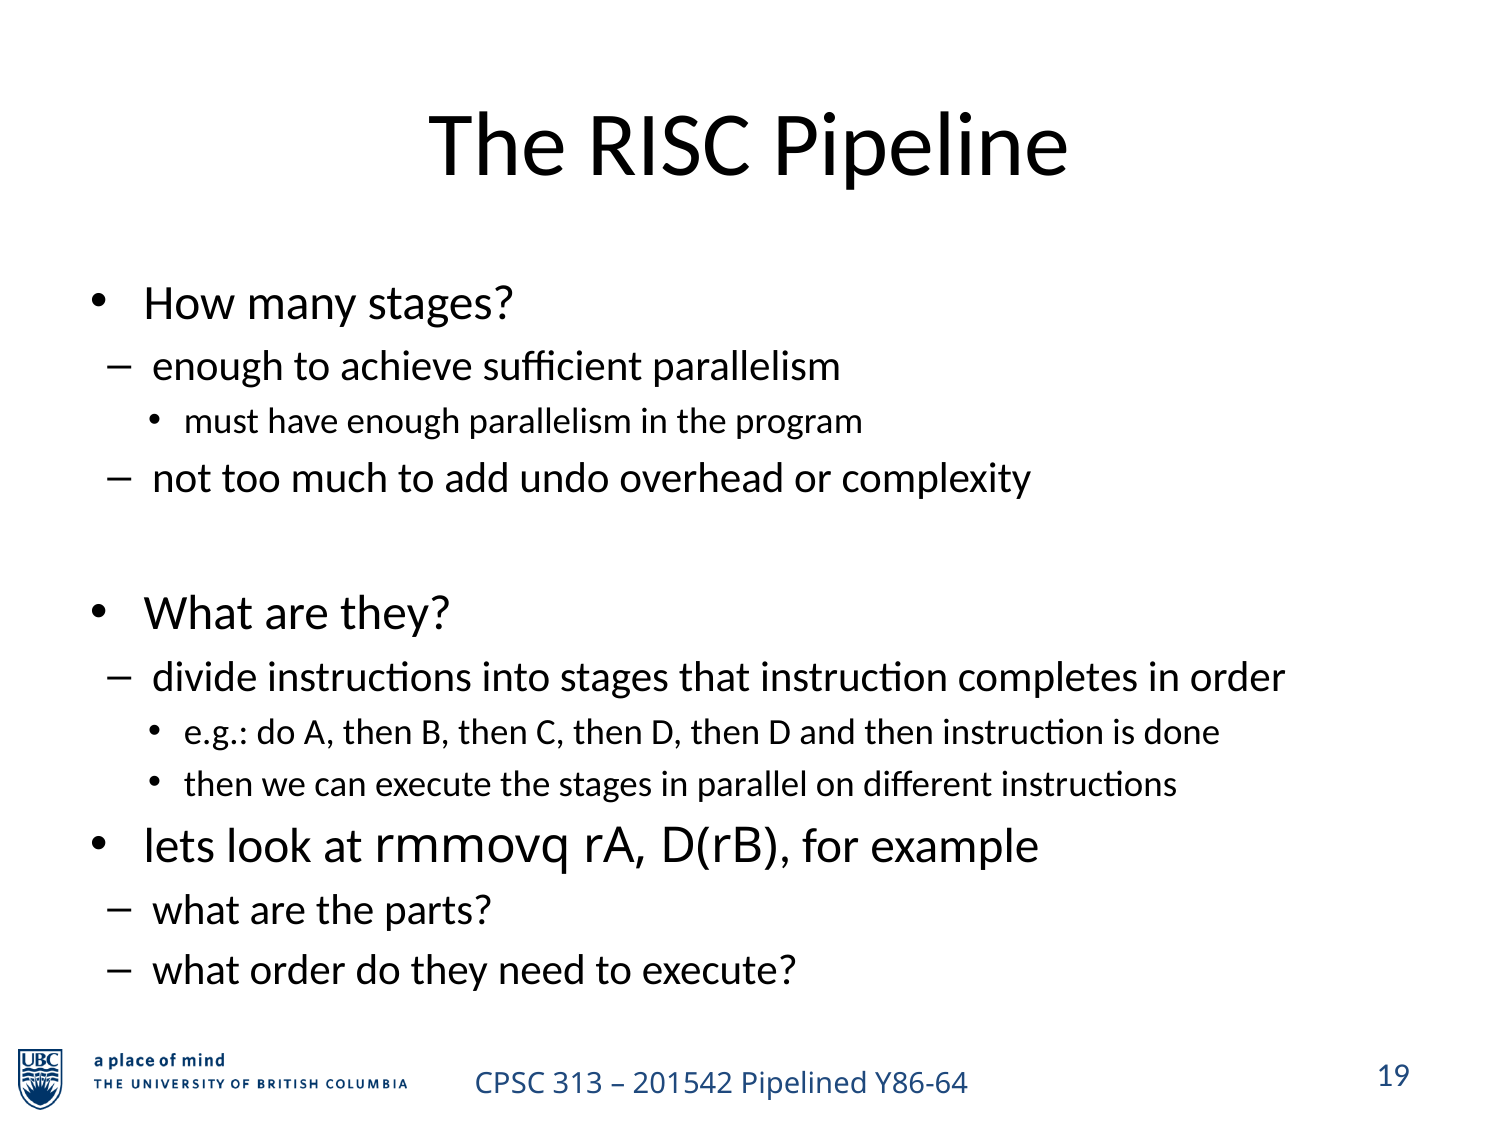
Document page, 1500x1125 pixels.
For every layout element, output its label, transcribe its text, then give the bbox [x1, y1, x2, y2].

list How many stages? enough to achieve sufficient parallelism must have enough parallelism in the program not too much to add undo overhead or complexity What are they? divide instructions into stages that instruction completes in order e.g.: do A, then B, then C, then D, then D and then instruction is done then we can execute the stages in parallel on different instructions lets look at rmmovq rA, D(rB), for example what are the parts? what order do they need to execute? [75, 262, 1425, 1005]
picture [18, 1049, 407, 1110]
slide_number 19 [1074, 1042, 1425, 1103]
title The RISC Pipeline [75, 45, 1425, 233]
